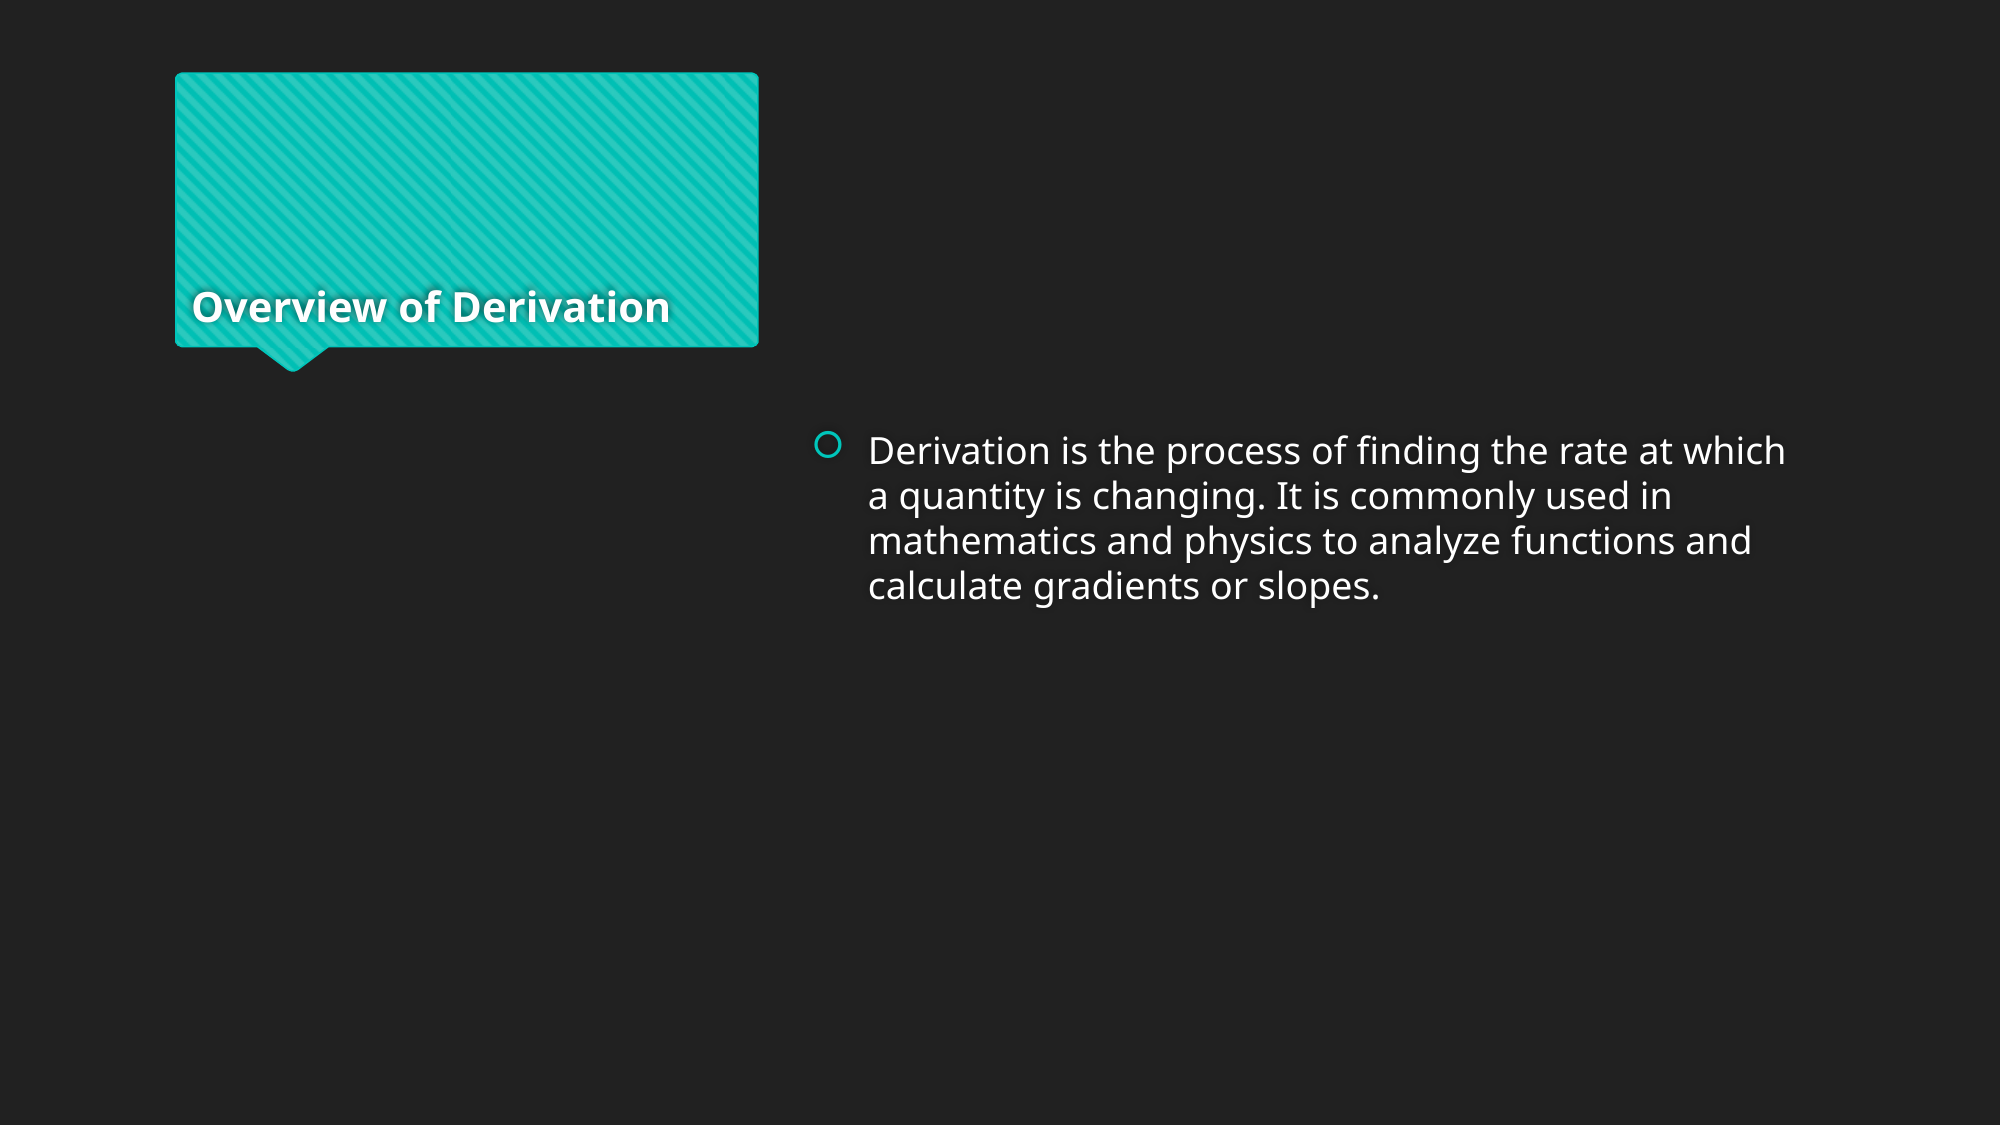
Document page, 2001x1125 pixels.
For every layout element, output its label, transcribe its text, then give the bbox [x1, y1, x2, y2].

title Overview of Derivation [176, 73, 758, 339]
list Derivation is the process of finding the rate at which a quantity is changing. It is commonly used in mathematics and physics to analyze functions and calculate gradients or slopes. [796, 73, 1823, 962]
